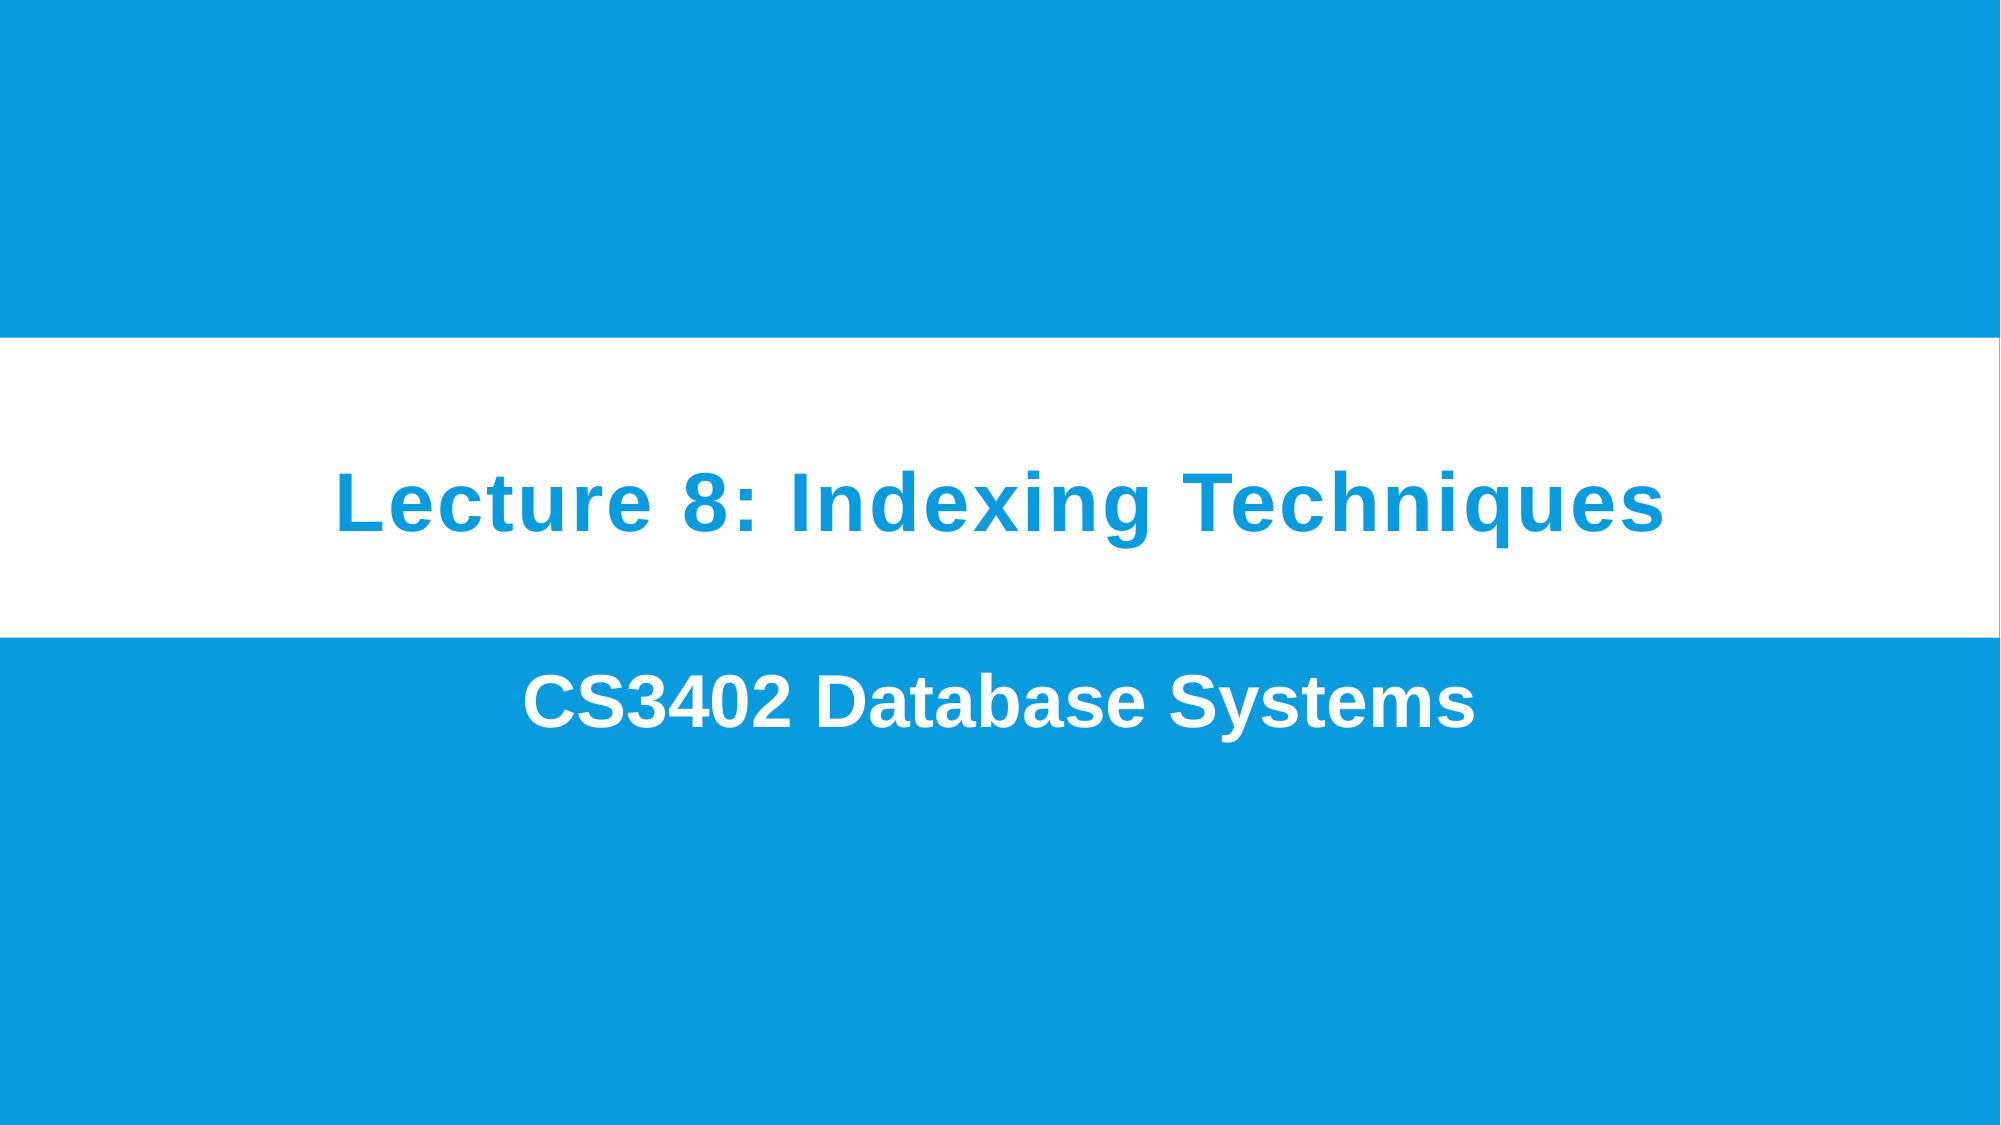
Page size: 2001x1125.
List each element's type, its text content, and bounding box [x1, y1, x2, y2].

title Lecture 8: Indexing Techniques [60, 355, 1942, 641]
subtitle CS3402 Database Systems [249, 655, 1750, 871]
